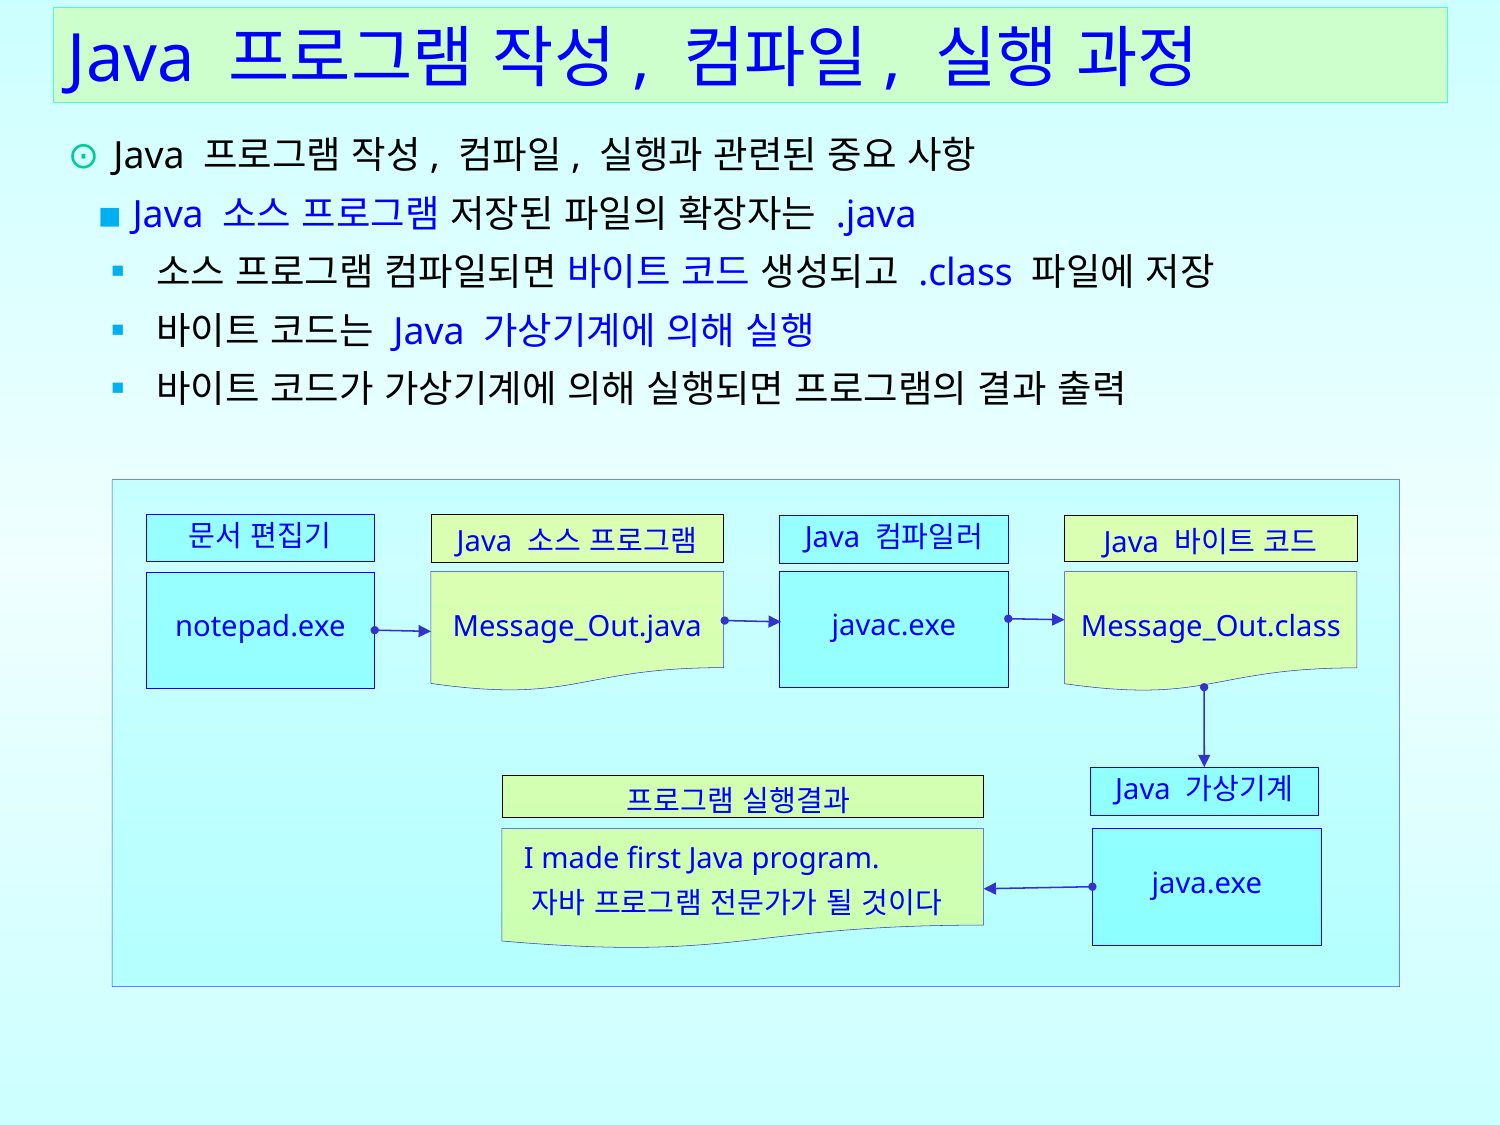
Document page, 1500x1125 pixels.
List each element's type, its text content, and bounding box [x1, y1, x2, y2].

text_box [690, 926, 975, 968]
text_box [430, 668, 715, 713]
text_box javac.exe [779, 571, 1009, 688]
text_box 문서 편집기 [146, 514, 375, 562]
text_box notepad.exe [146, 572, 375, 689]
table_header 프로그램 실행결과 [503, 776, 983, 817]
text_box Java 가상기계 [1089, 767, 1319, 816]
text_box java.exe [1092, 828, 1322, 945]
text_box Java 프로그램 작성, 컴파일, 실행 과정 [53, 75, 1447, 102]
text_box [112, 479, 1400, 987]
text_box Message_Out.java [430, 571, 724, 690]
text_box [0, 0, 1500, 75]
text_box I made first Java program. 자바 프로그램 전문가가 될 것이다 [501, 828, 984, 948]
text_box ⊙ Java 프로그램 작성, 컴파일, 실행과 관련된 중요 사항 ▪ Java 소스 프로그램 저장된 파일의 확장자는 .java ▪ 소스 프로그램 컴파일되면 바이트 코드 생성되고 .class 파일에 저장 ▪ 바이트 코드는 Java 가상기계에 의해 실행 ▪ 바이트 코드가 가상기계에 의해 실행되면 프로그램의 결과 출력 [53, 110, 1447, 418]
text_box Message_Out.class [1064, 571, 1357, 691]
table_header Java 소스 프로그램 [432, 515, 723, 562]
table_header Java 바이트 코드 [1065, 516, 1357, 561]
text_box Java 컴파일러 [779, 515, 1009, 564]
